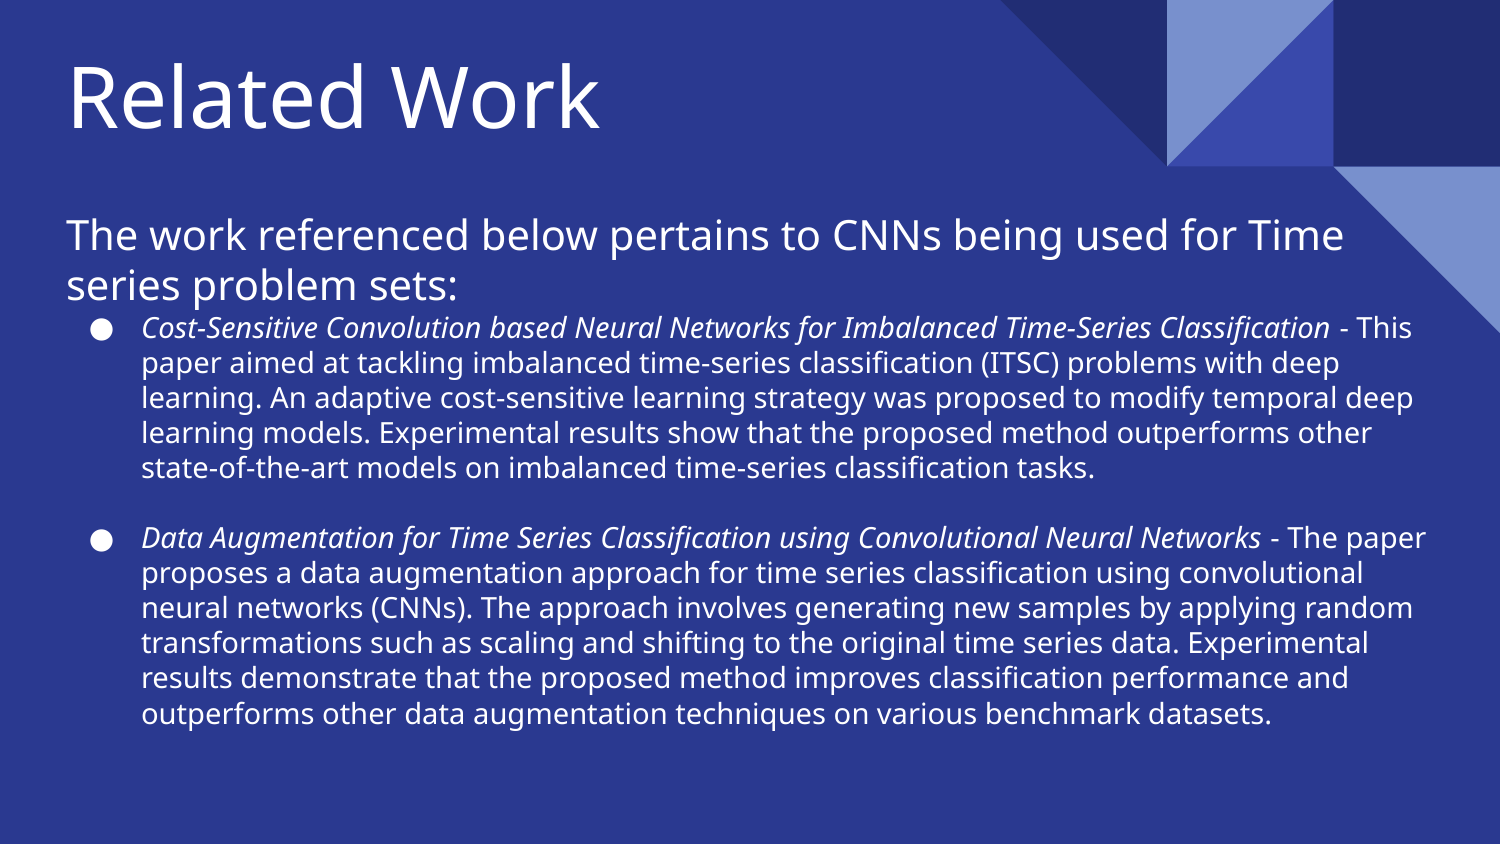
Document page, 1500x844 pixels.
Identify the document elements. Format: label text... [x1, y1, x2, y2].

title Related Work [51, 65, 1449, 161]
subtitle The work referenced below pertains to CNNs being used for Time series problem sets: Cost-Sensitive Convolution based Neural Networks for Imbalanced Time-Series Classification - This paper aimed at tackling imbalanced time-series classification (ITSC) problems with deep learning. An adaptive cost-sensitive learning strategy was proposed to modify temporal deep learning models. Experimental results show that the proposed method outperforms other state-of-the-art models on imbalanced time-series classification tasks. Data Augmentation for Time Series Classification using Convolutional Neural Networks - The paper proposes a data augmentation approach for time series classification using convolutional neural networks (CNNs). The approach involves generating new samples by applying random transformations such as scaling and shifting to the original time series data. Experimental results demonstrate that the proposed method improves classification performance and outperforms other data augmentation techniques on various benchmark datasets. [51, 193, 1449, 812]
